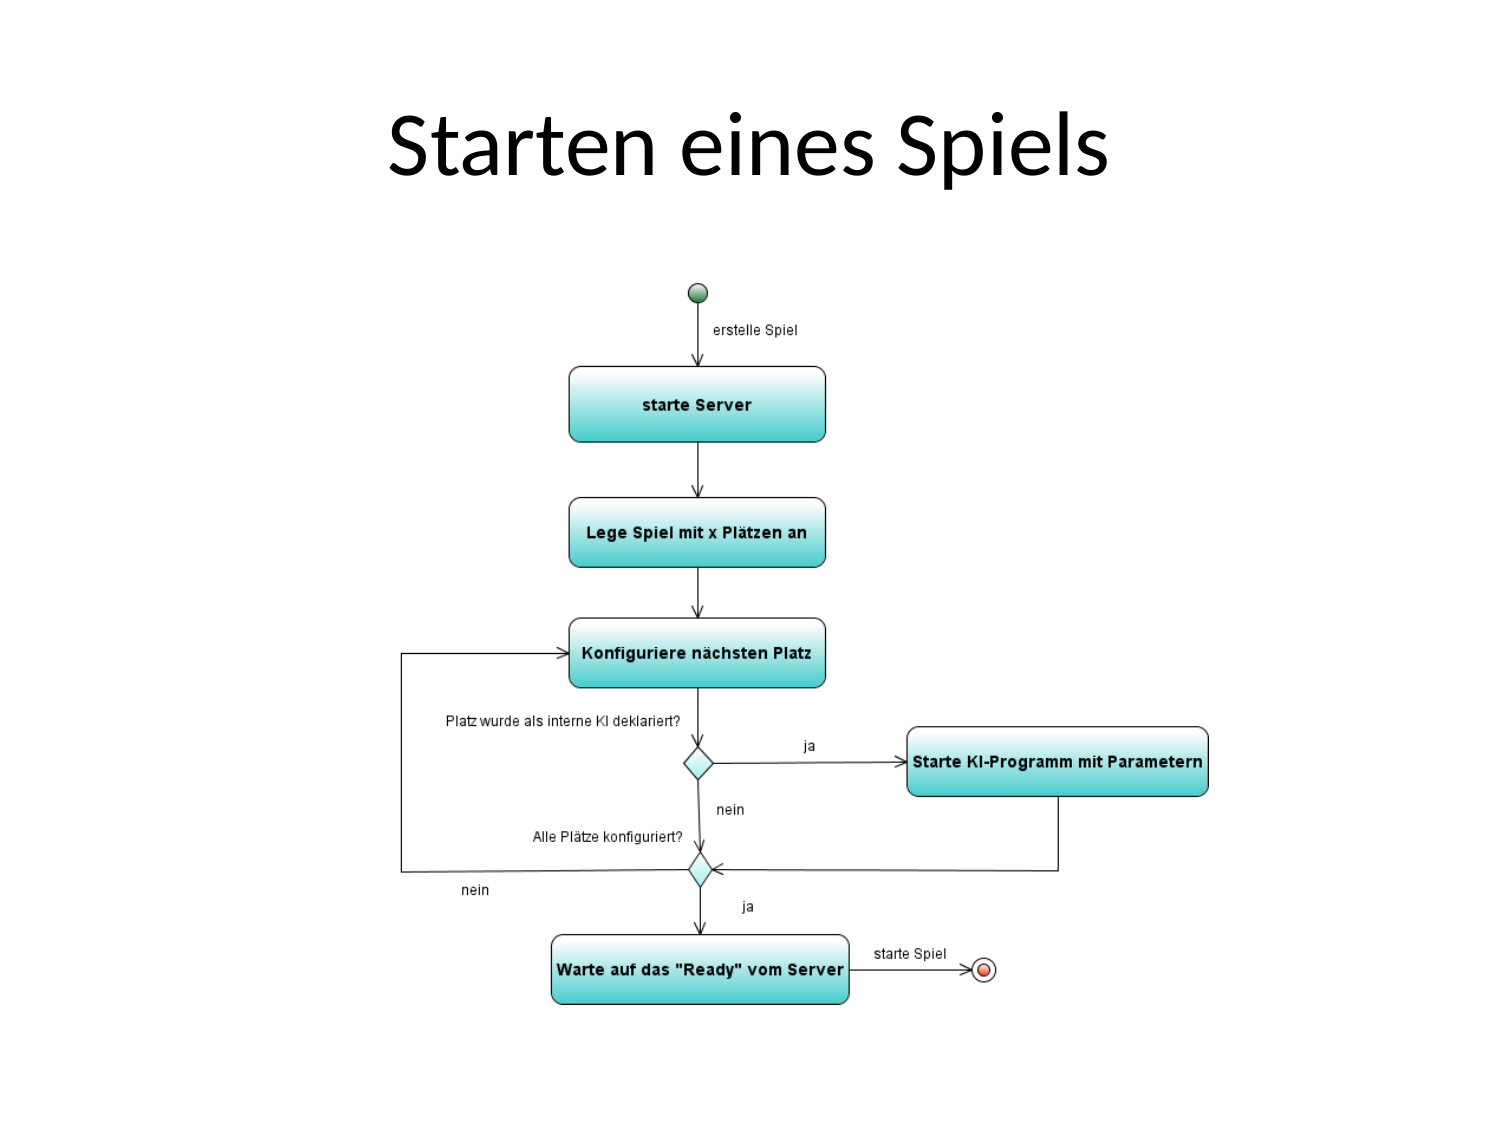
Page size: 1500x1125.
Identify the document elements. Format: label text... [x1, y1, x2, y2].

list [291, 262, 1209, 1006]
title Starten eines Spiels [75, 45, 1425, 233]
